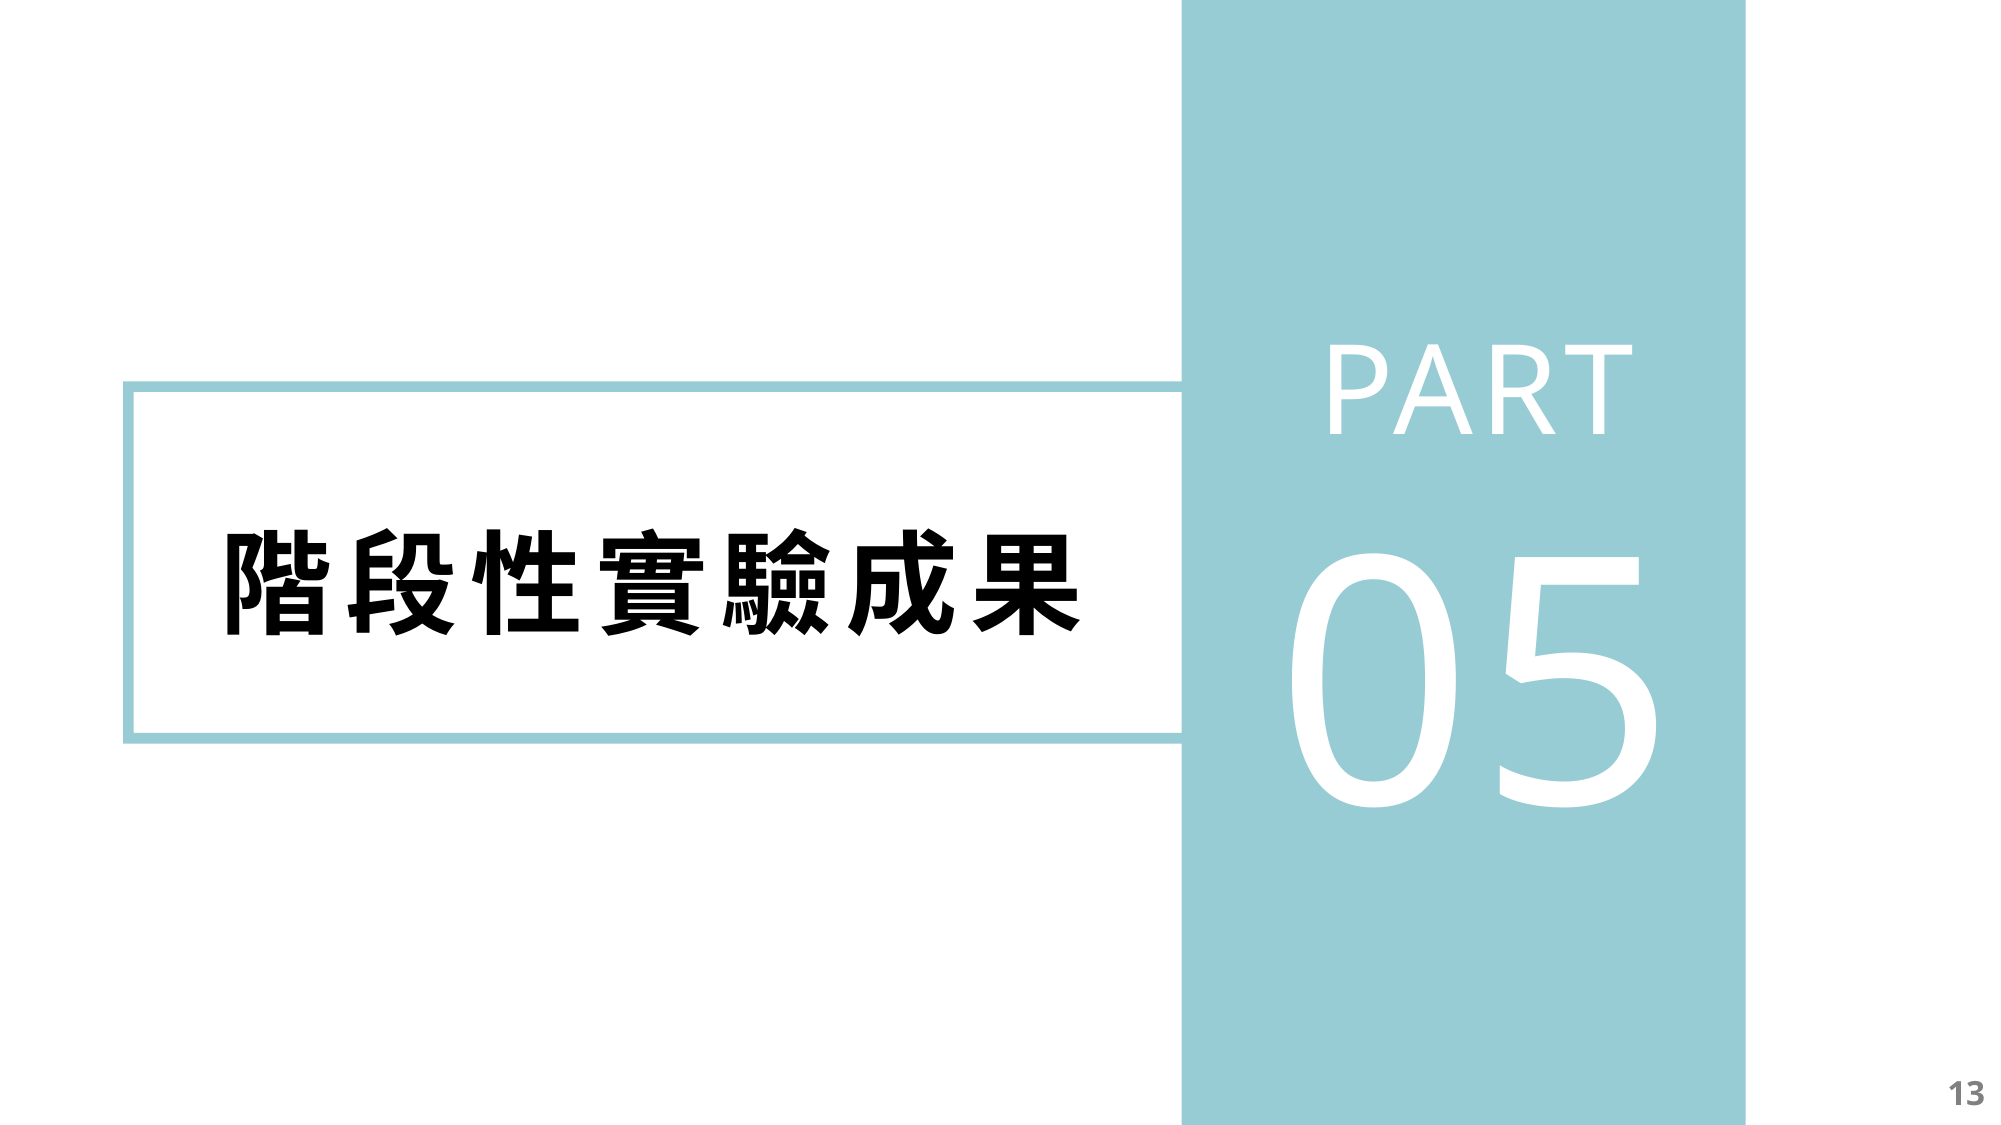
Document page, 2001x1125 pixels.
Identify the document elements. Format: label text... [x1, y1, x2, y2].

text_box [122, 381, 1250, 744]
text_box [1181, 0, 1747, 1125]
text_box 13 [1549, 1065, 2000, 1125]
text_box PART 05 [1260, 301, 1692, 882]
